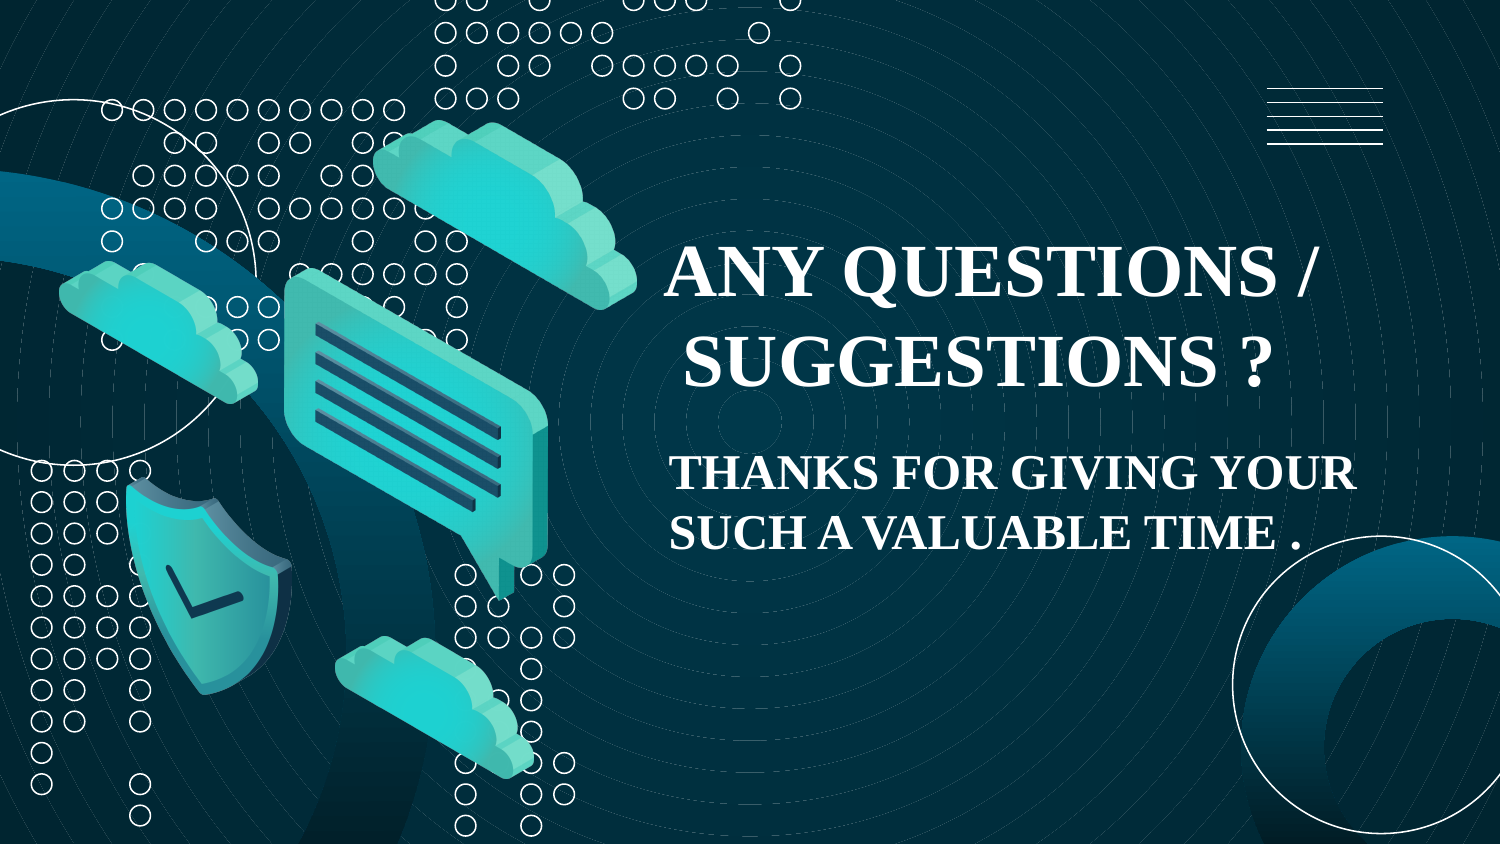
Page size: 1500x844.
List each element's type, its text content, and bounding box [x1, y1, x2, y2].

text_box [101, 99, 468, 351]
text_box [1266, 88, 1384, 145]
picture [285, 268, 547, 600]
picture [127, 478, 291, 694]
picture [60, 262, 257, 403]
picture [374, 121, 636, 309]
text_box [331, 687, 698, 808]
text_box THANKS FOR GIVING YOUR SUCH A VALUABLE TIME . [653, 245, 1454, 753]
title ANY QUESTIONS / SUGGESTIONS ? [648, 57, 1449, 565]
picture [336, 637, 535, 778]
